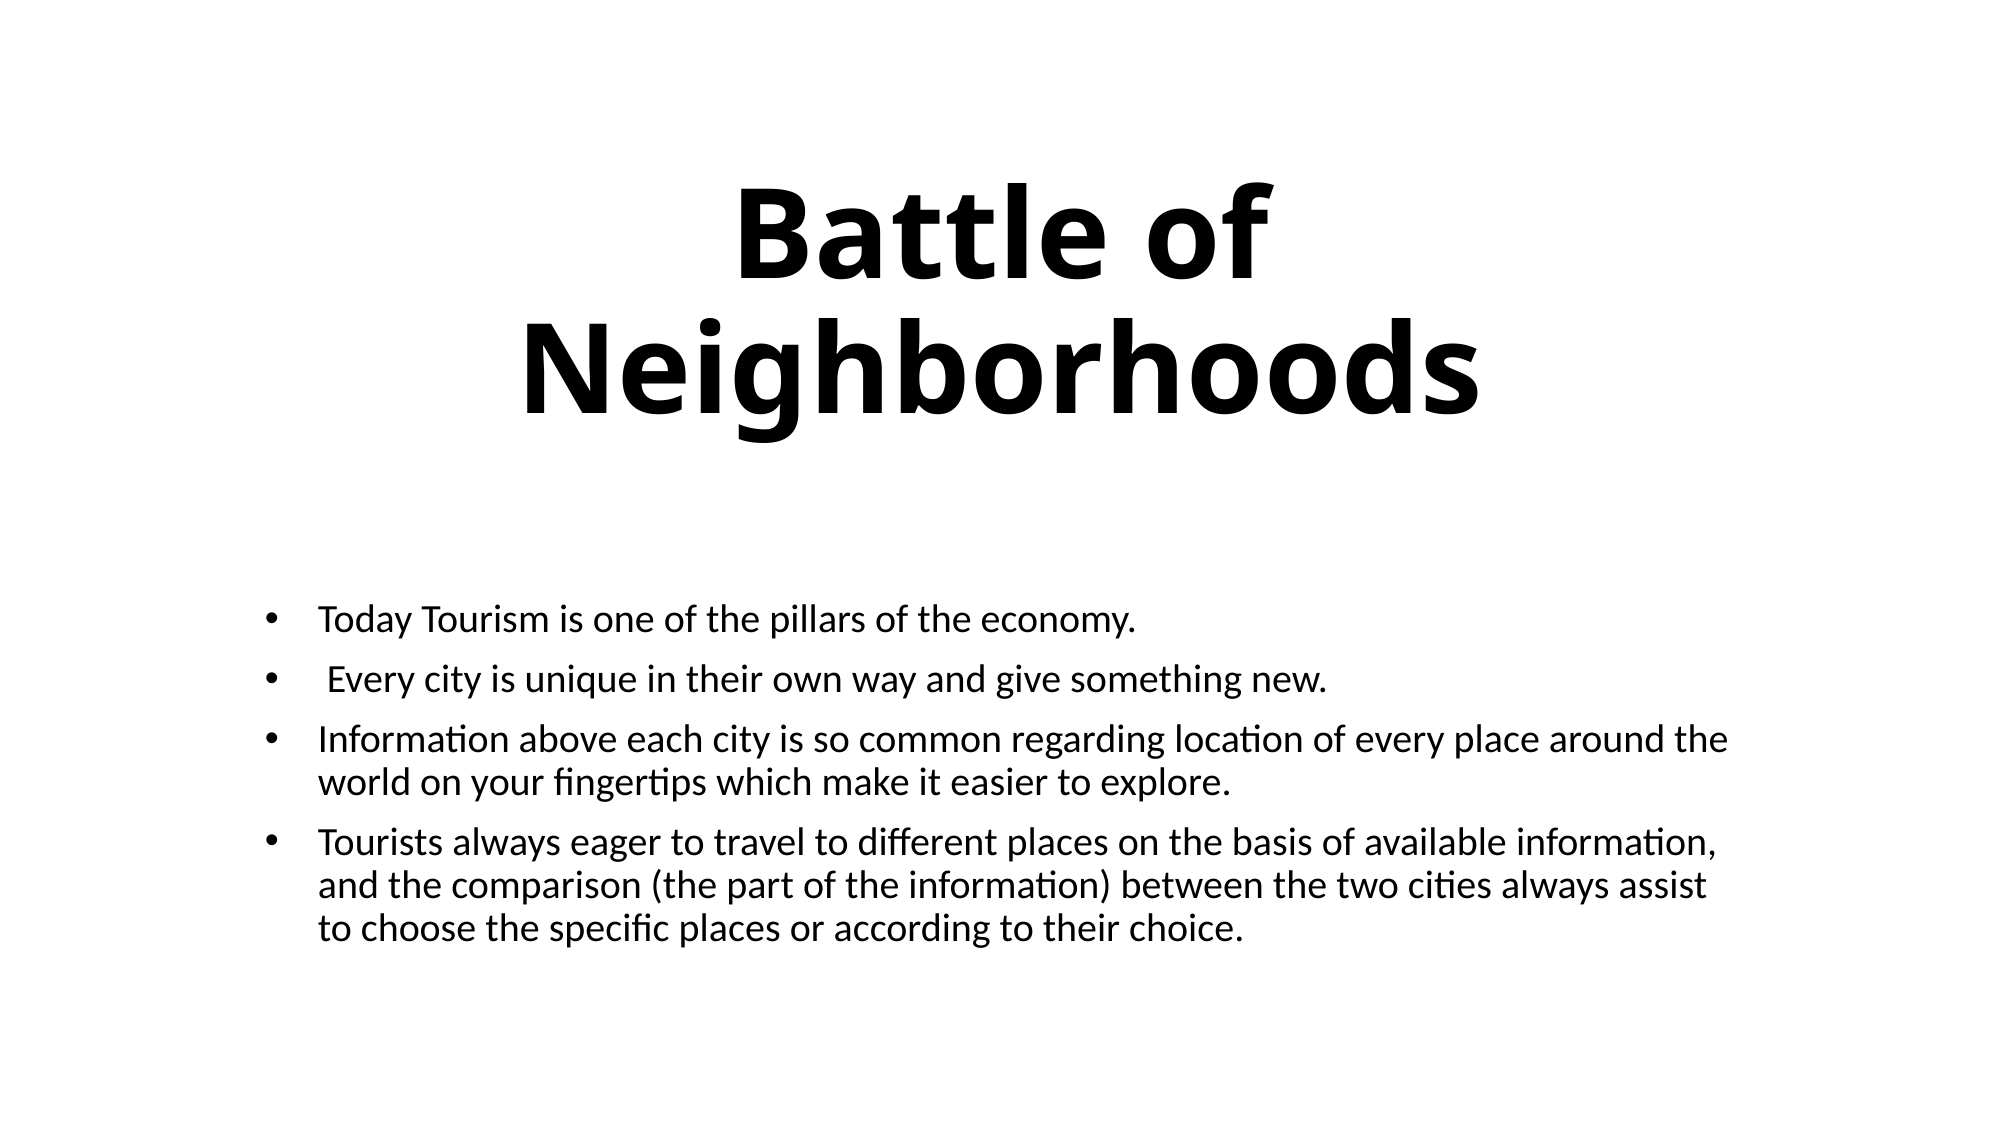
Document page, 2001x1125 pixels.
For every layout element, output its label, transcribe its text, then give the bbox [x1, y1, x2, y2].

title Battle of Neighborhoods [249, 184, 1750, 449]
subtitle Today Tourism is one of the pillars of the economy. Every city is unique in their own way and give something new. Information above each city is so common regarding location of every place around the world on your fingertips which make it easier to explore. Tourists always eager to travel to different places on the basis of available information, and the comparison (the part of the information) between the two cities always assist to choose the specific places or according to their choice. [249, 590, 1750, 960]
